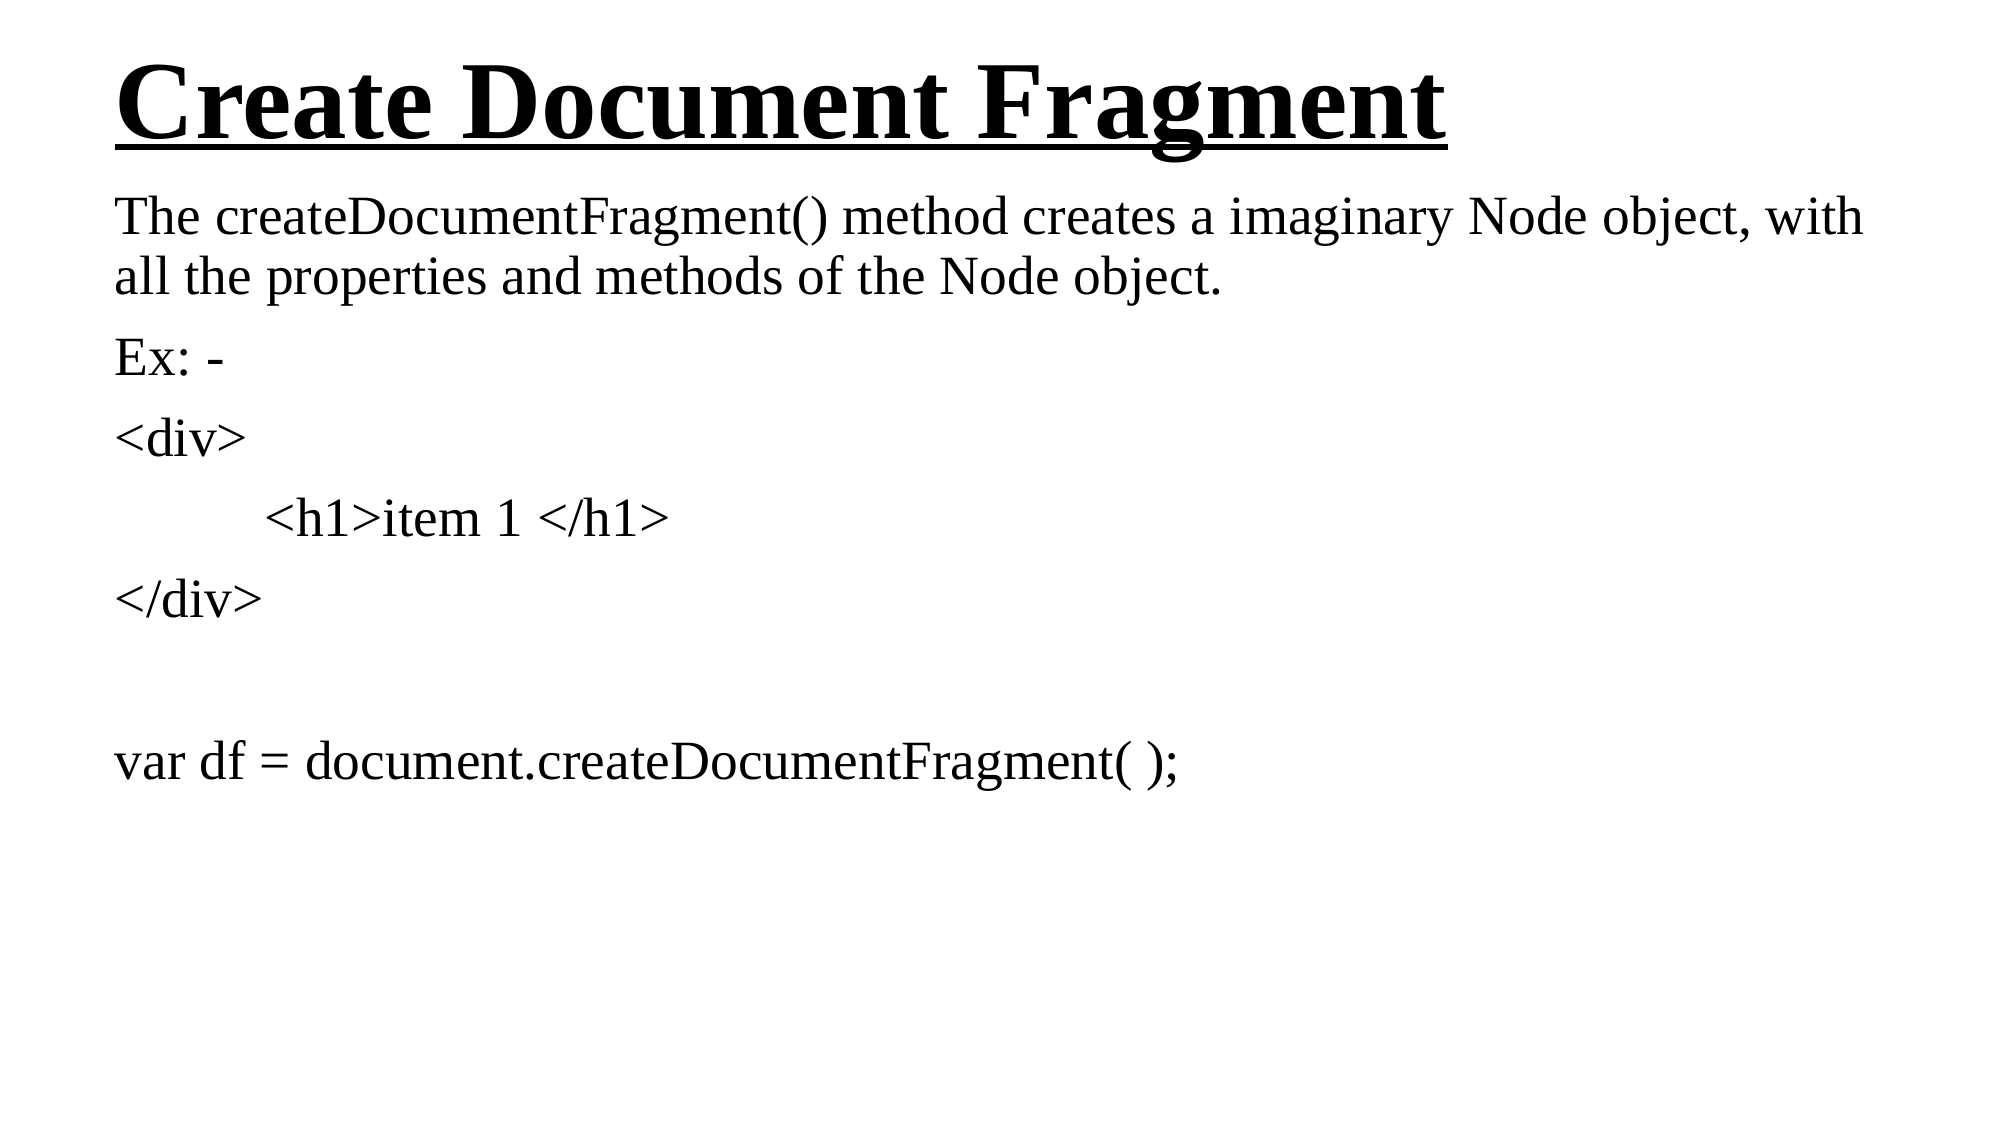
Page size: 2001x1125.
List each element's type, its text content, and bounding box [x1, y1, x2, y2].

title Create Document Fragment [99, 8, 1900, 179]
list The createDocumentFragment() method creates a imaginary Node object, with all the properties and methods of the Node object. Ex: - <div> <h1>item 1 </h1> </div> var df = document.createDocumentFragment( ); [99, 179, 1900, 922]
